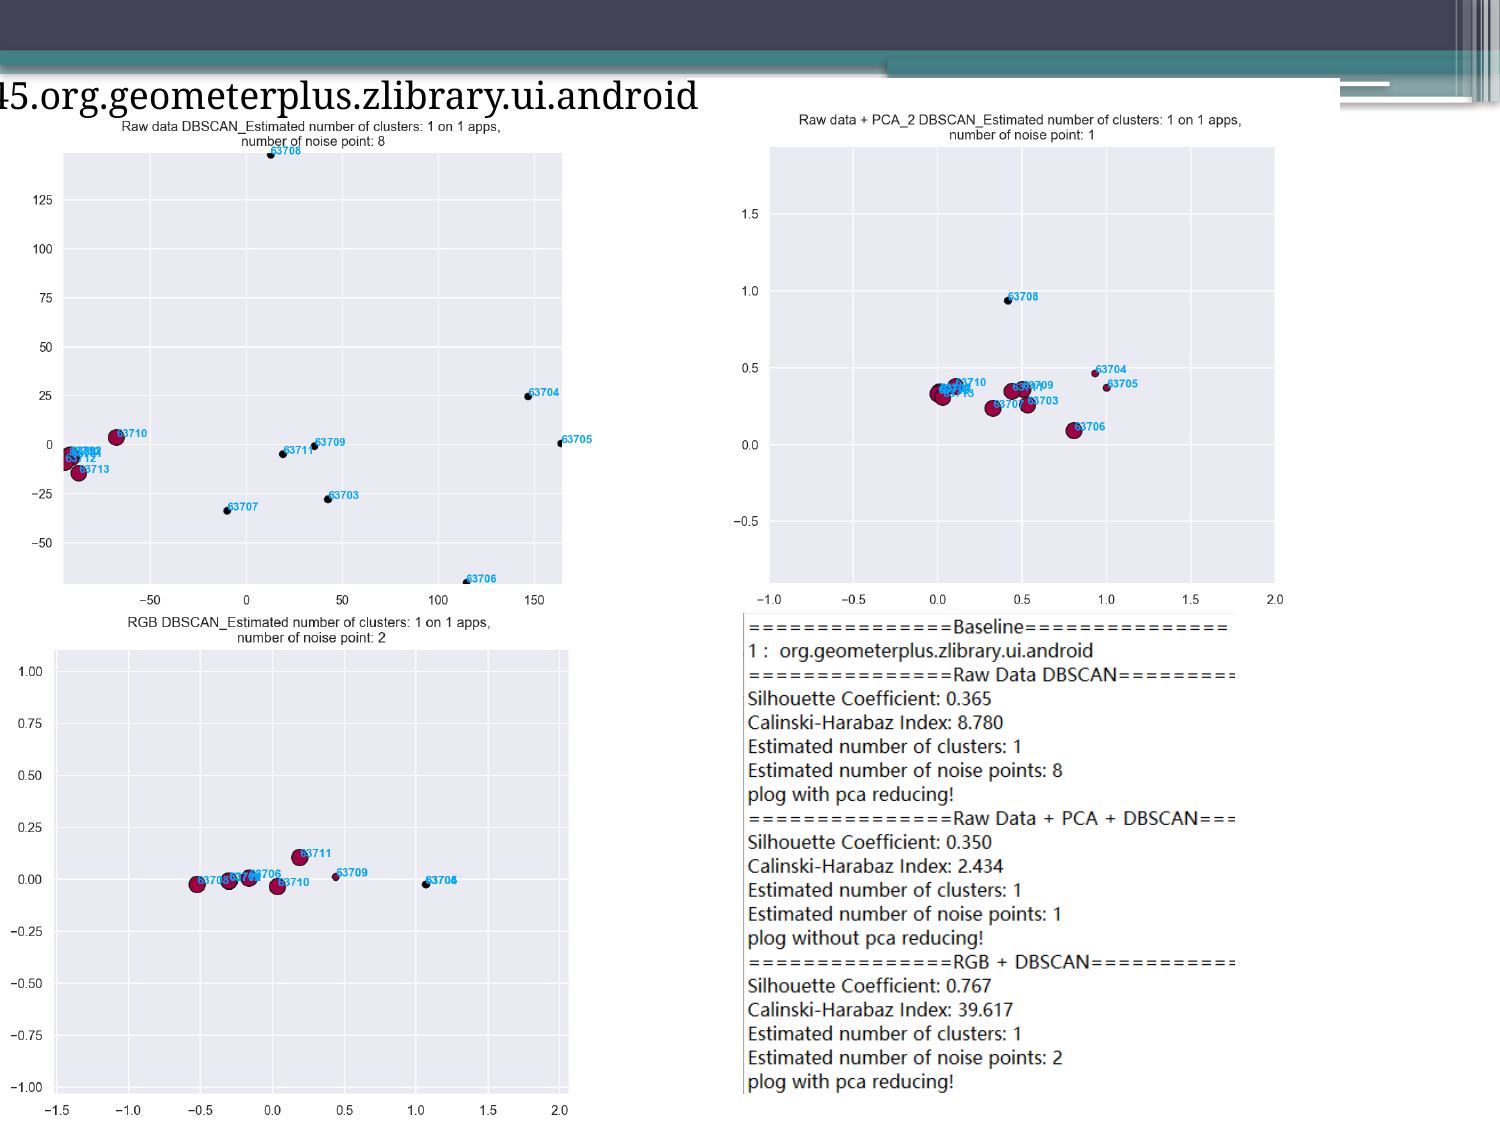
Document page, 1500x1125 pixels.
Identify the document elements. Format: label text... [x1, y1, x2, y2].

picture [686, 77, 1341, 1095]
text_box 45.org.geometerplus.zlibrary.ui.android [0, 64, 715, 125]
picture [0, 85, 627, 1118]
